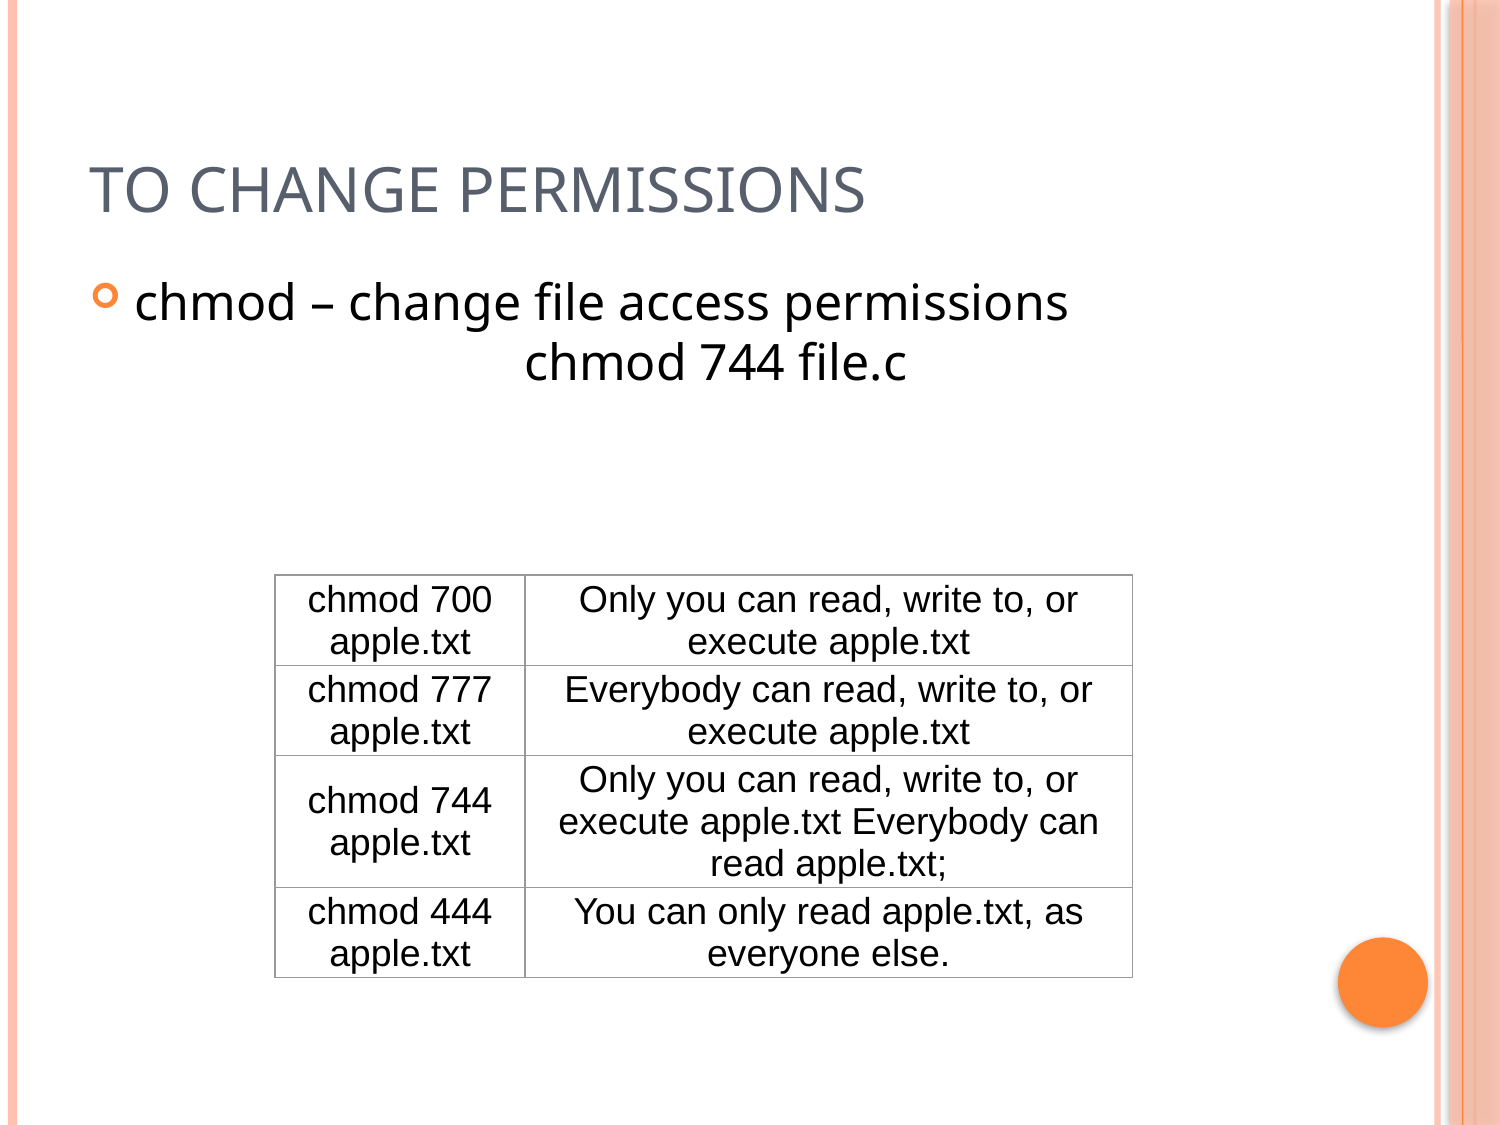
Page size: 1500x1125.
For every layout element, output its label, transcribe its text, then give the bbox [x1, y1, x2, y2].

table_header Only you can read, write to, or execute apple.txt [526, 576, 1132, 665]
table_cell Everybody can read, write to, or execute apple.txt [526, 666, 1132, 755]
table_cell chmod 777 apple.txt [276, 666, 524, 755]
table_cell chmod 744 apple.txt [276, 756, 524, 887]
title To Change Permissions [75, 45, 1300, 233]
list chmod – change file access permissions chmod 744 file.c [75, 262, 1300, 1062]
table_cell Only you can read, write to, or execute apple.txt Everybody can read apple.txt; [526, 756, 1132, 887]
table_cell chmod 444 apple.txt [276, 888, 524, 977]
table_cell You can only read apple.txt, as everyone else. [526, 888, 1132, 977]
table_header chmod 700 apple.txt [276, 576, 524, 665]
